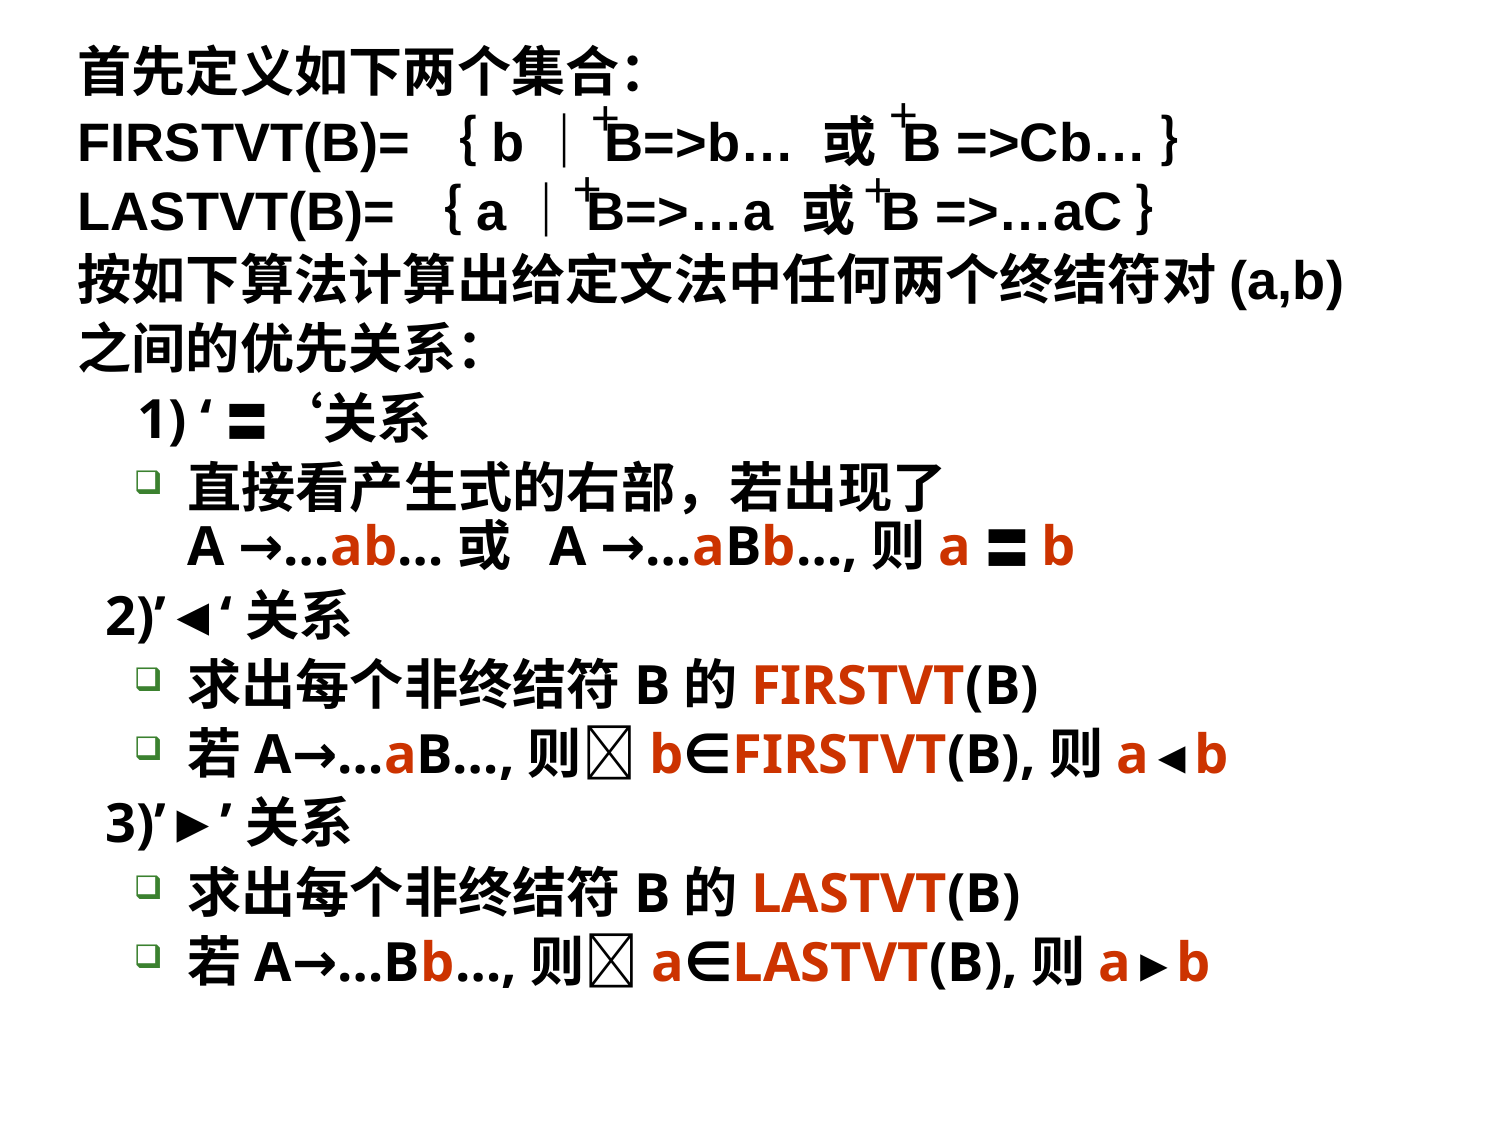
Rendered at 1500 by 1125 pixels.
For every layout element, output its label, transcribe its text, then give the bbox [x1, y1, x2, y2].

list 首先定义如下两个集合： FIRSTVT(B)=｛b｜B=>b… 或 B =>Cb…｝ LASTVT(B)=｛a｜B=>…a 或 B =>…aC｝ 按如下算法计算出给定文法中任何两个终结符对(a,b) 之间的优先关系： 1) ‘〓‘关系 直接看产生式的右部，若出现了 A →…ab…或 A →…aBb…,则a〓b 2)’◄‘关系 求出每个非终结符B的FIRSTVT(B) 若A→…aB…,则b∈FIRSTVT(B),则a◄b 3)’►’关系 求出每个非终结符B的LASTVT(B) 若A→…Bb…,则a∈LASTVT(B),则a►b [62, 37, 1463, 1076]
text_box + [866, 74, 942, 150]
text_box + [549, 78, 662, 153]
text_box + [840, 149, 916, 225]
text_box + [537, 148, 638, 224]
